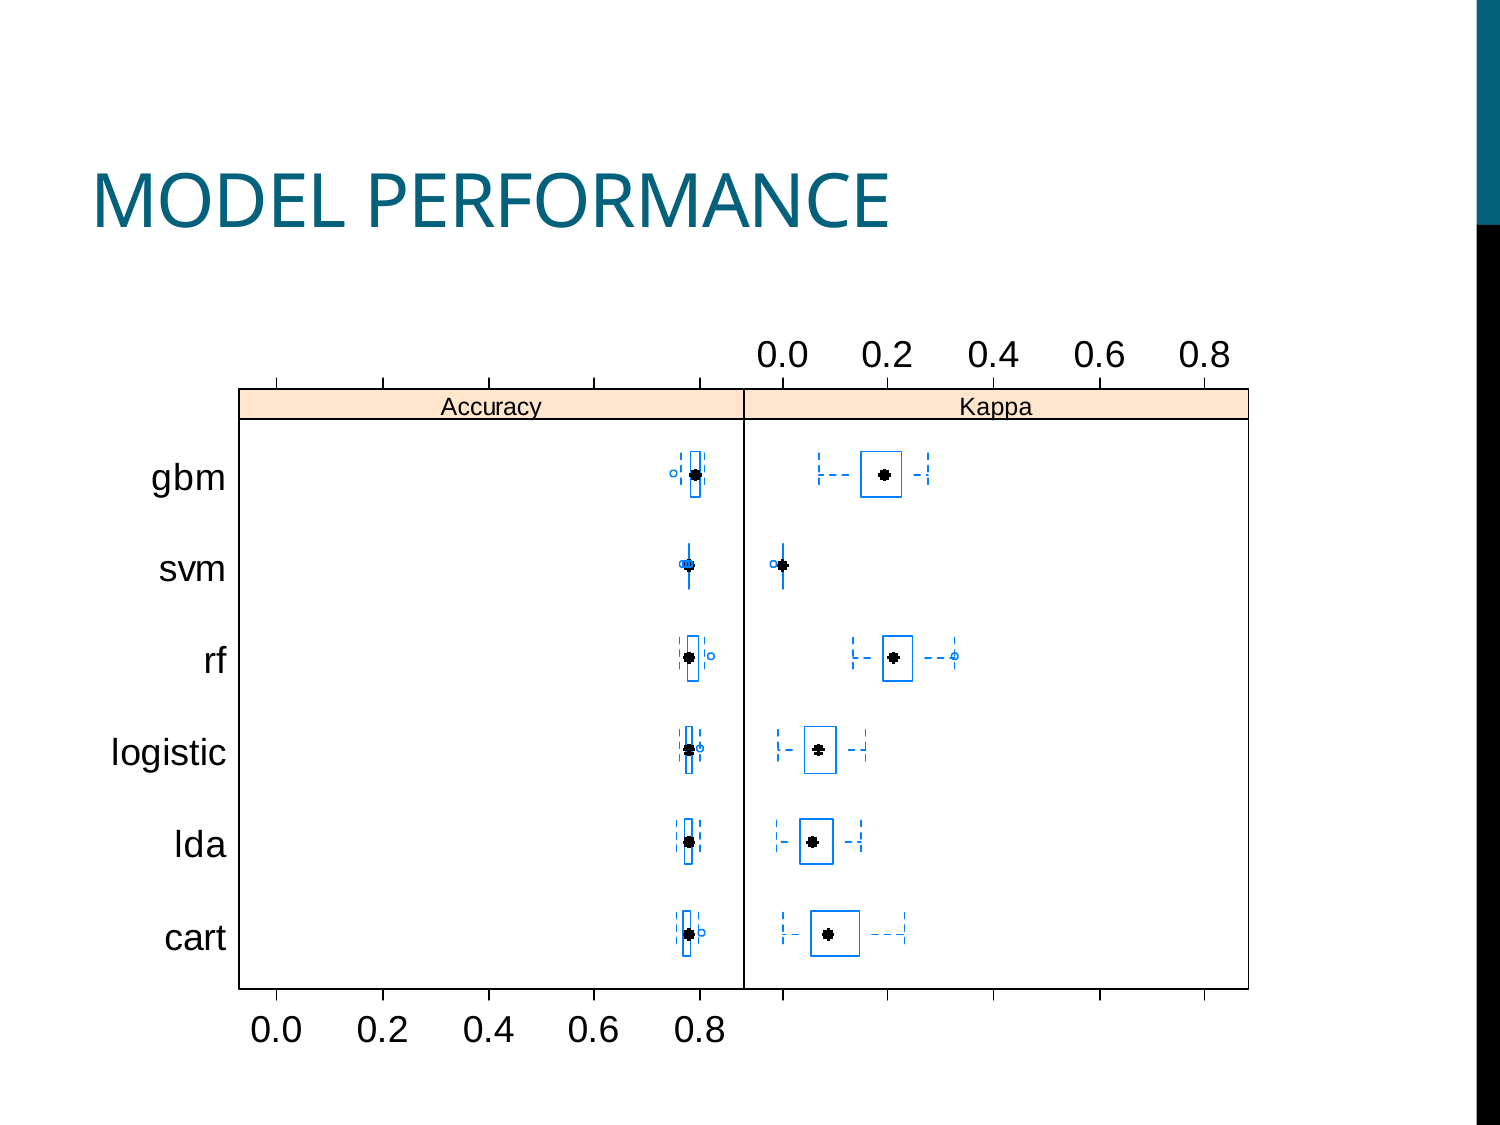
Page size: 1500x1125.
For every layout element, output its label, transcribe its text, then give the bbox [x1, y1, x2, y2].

picture [74, 288, 1298, 1088]
title Model performance [75, 25, 1297, 250]
